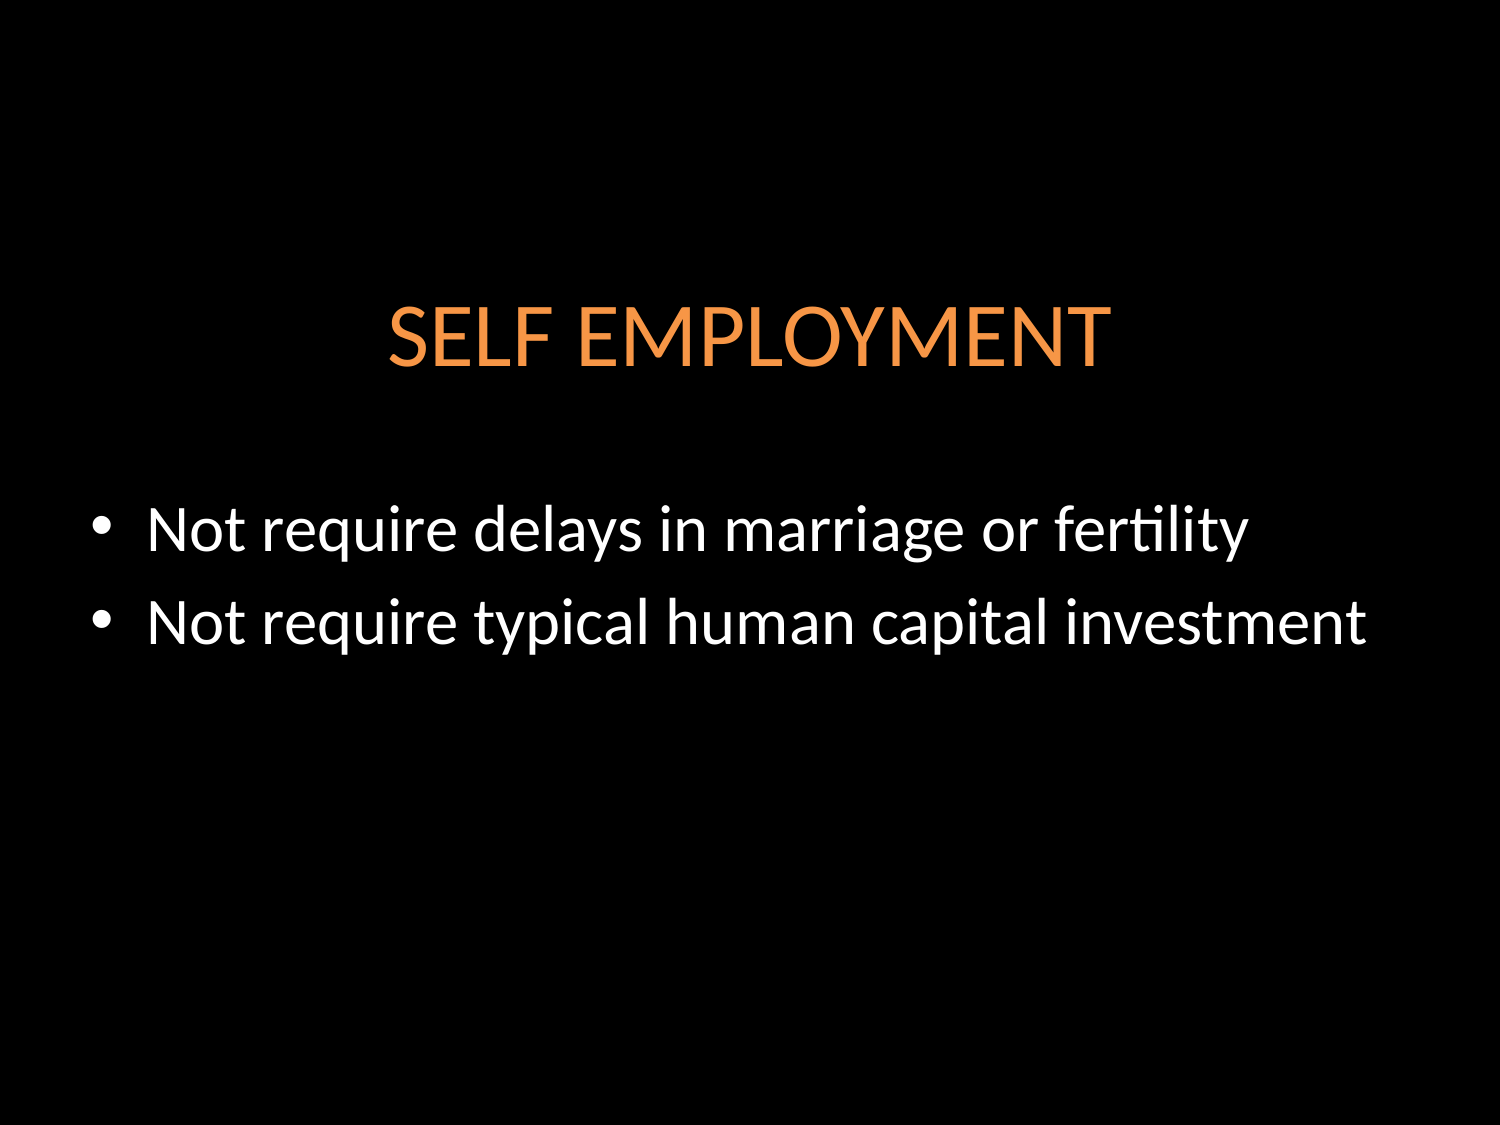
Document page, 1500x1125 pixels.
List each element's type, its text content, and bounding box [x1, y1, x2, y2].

title SELF EMPLOYMENT [75, 236, 1425, 424]
list Not require delays in marriage or fertility Not require typical human capital investment [75, 477, 1425, 1125]
